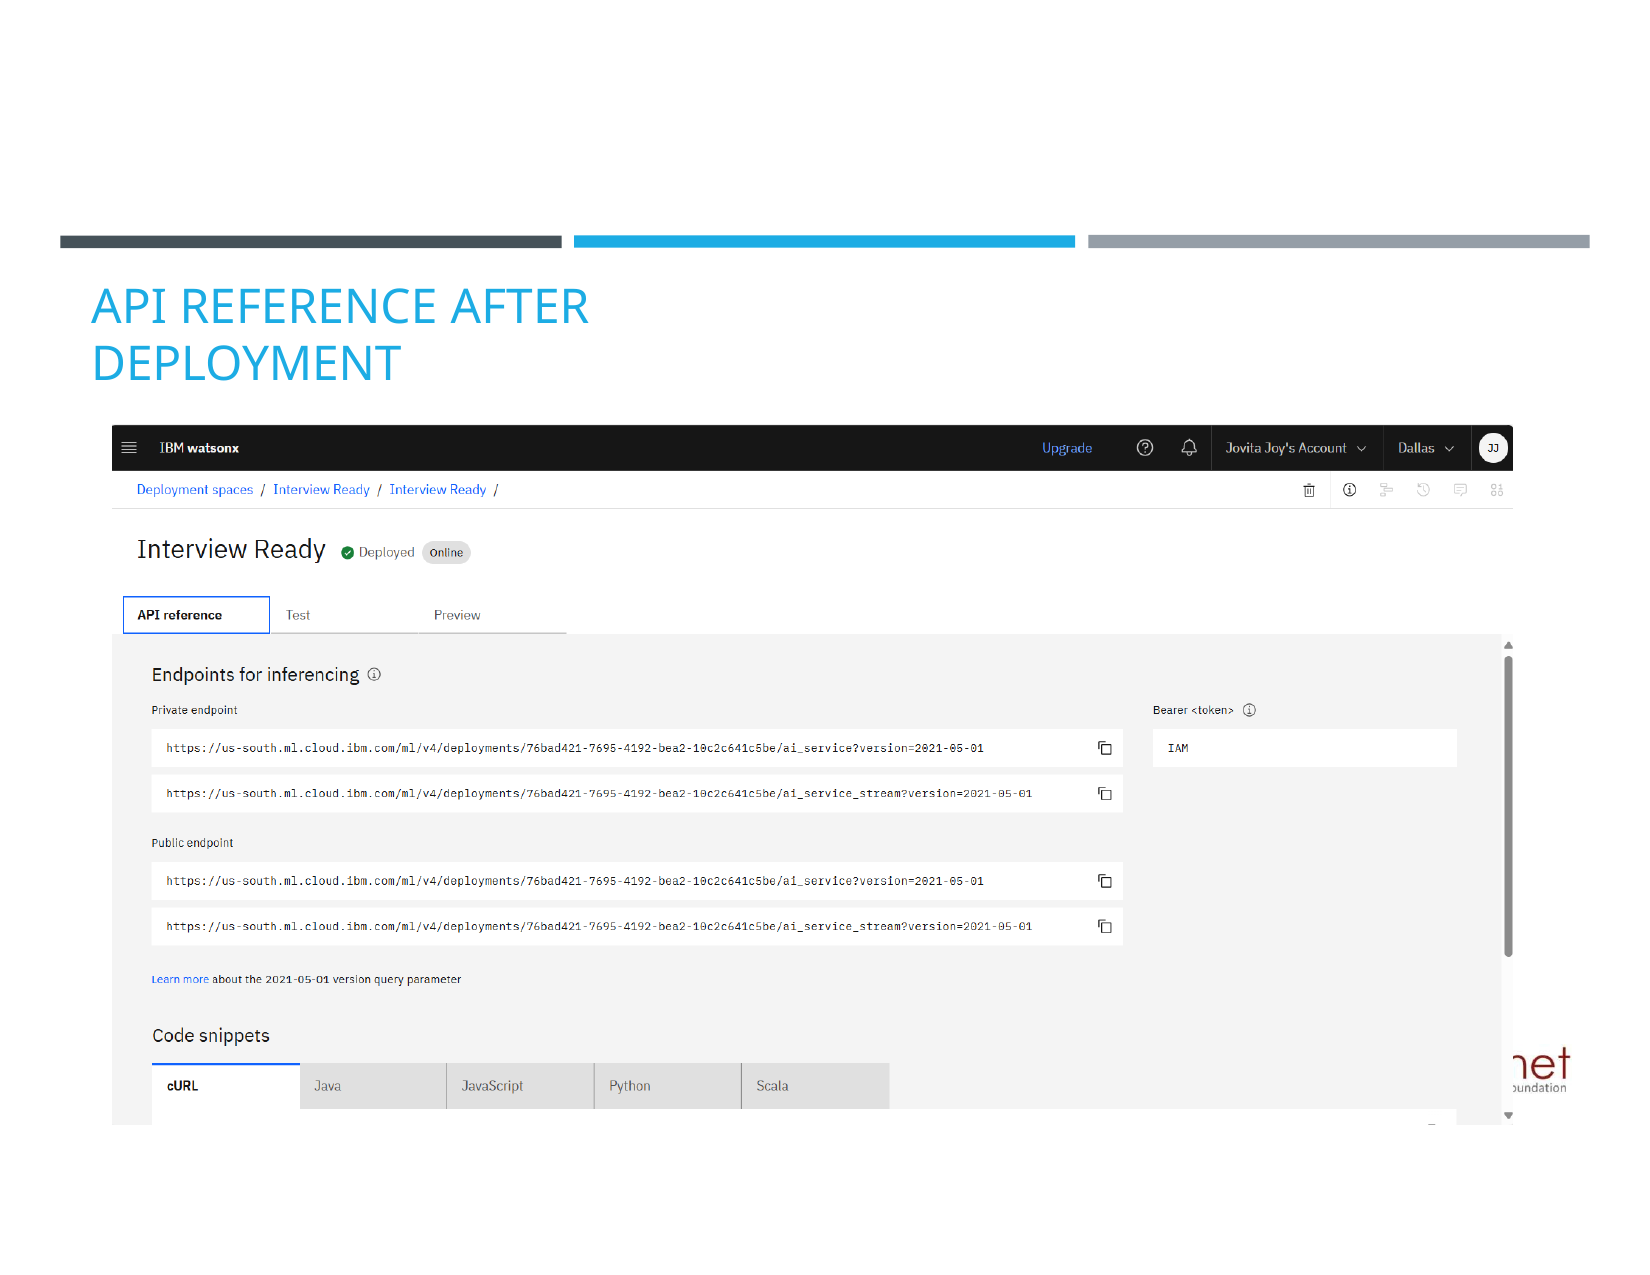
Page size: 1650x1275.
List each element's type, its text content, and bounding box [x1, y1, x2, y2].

picture [112, 424, 1572, 1126]
title API REFERENCE AFTER DEPLOYMENT [82, 247, 892, 489]
